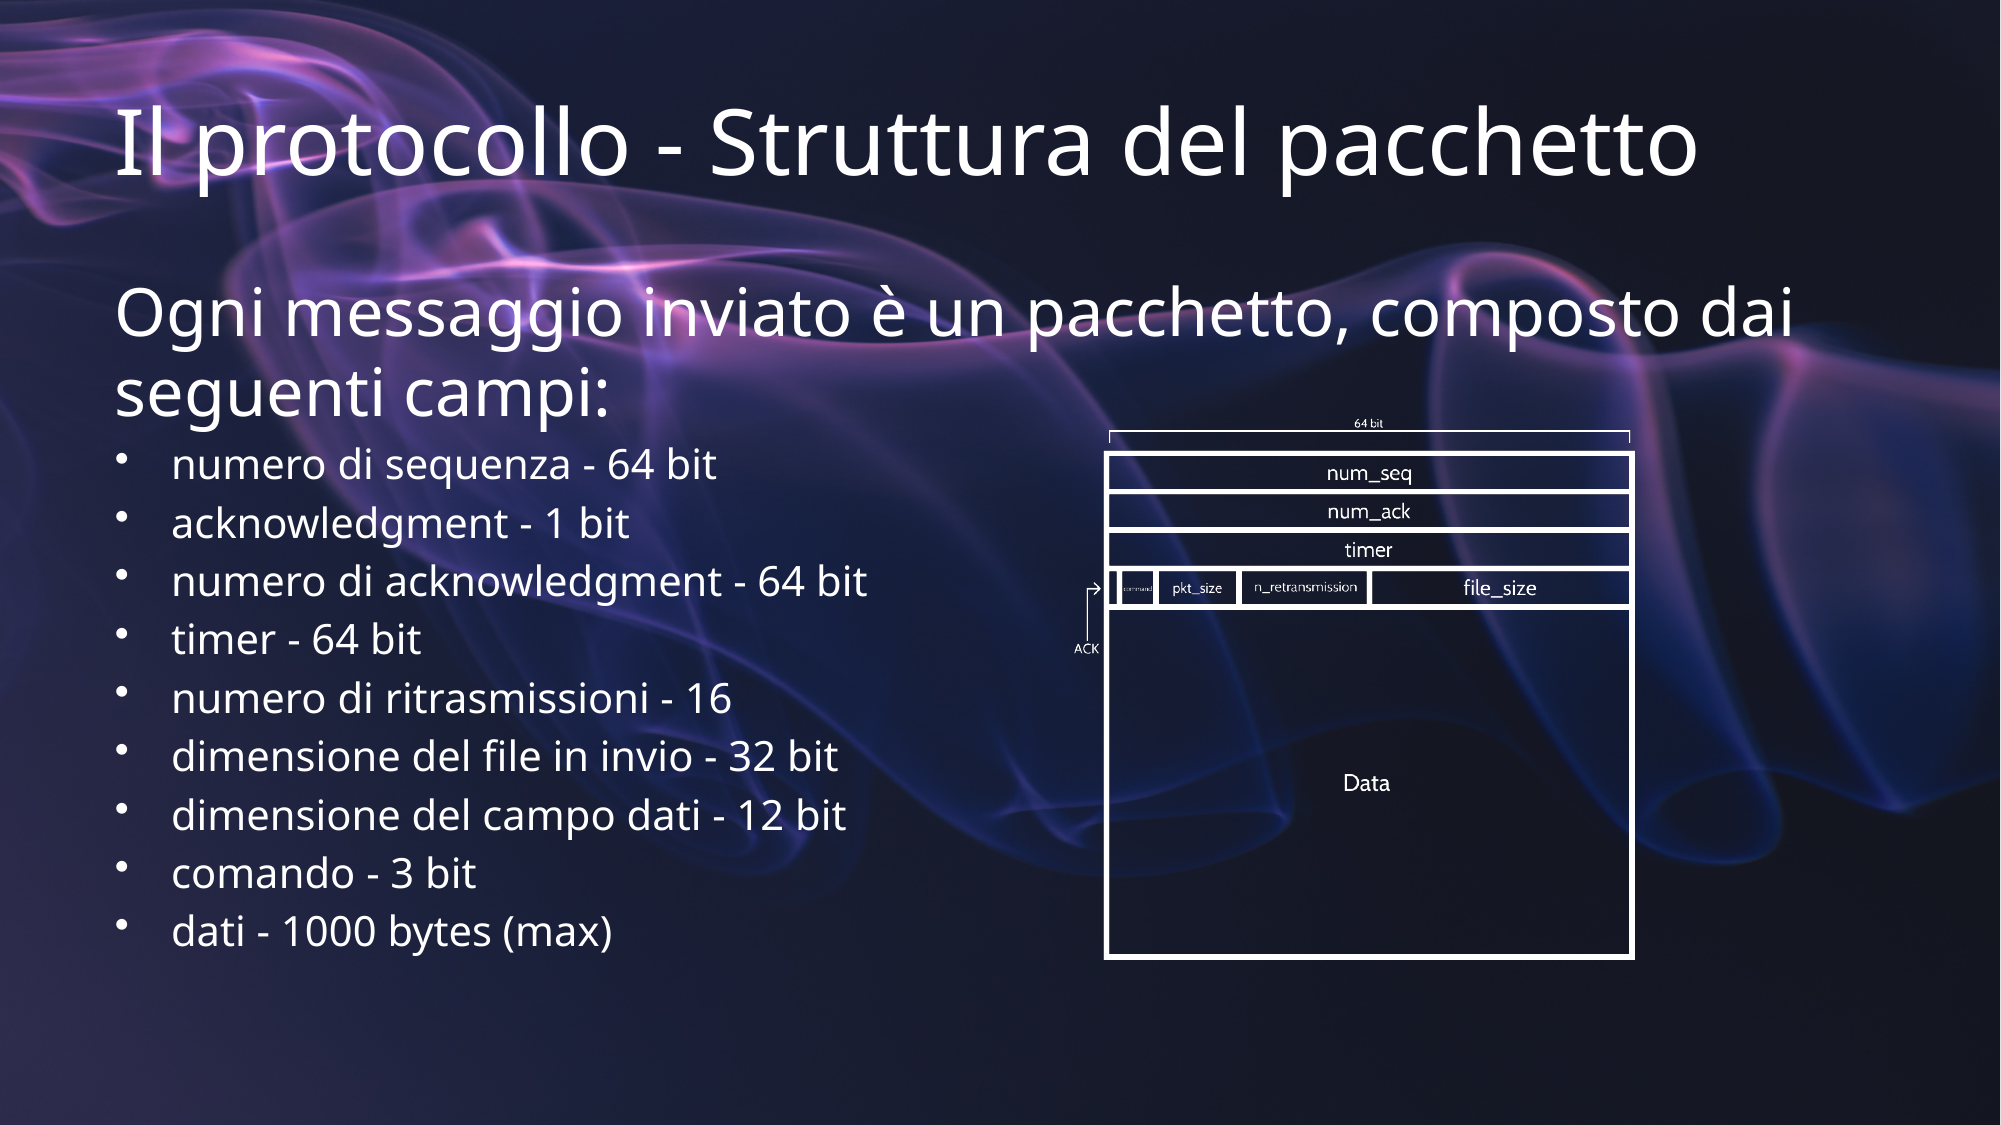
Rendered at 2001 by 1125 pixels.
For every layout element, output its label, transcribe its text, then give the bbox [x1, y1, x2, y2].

picture [0, 0, 2001, 1125]
list Ogni messaggio inviato è un pacchetto, composto dai seguenti campi: numero di sequenza - 64 bit acknowledgment - 1 bit numero di acknowledgment - 64 bit timer - 64 bit numero di ritrasmissioni - 16 dimensione del file in invio - 32 bit dimensione del campo dati - 12 bit comando - 3 bit dati - 1000 bytes (max) [99, 262, 1901, 1006]
title Il protocollo - Struttura del pacchetto [99, 44, 1901, 233]
